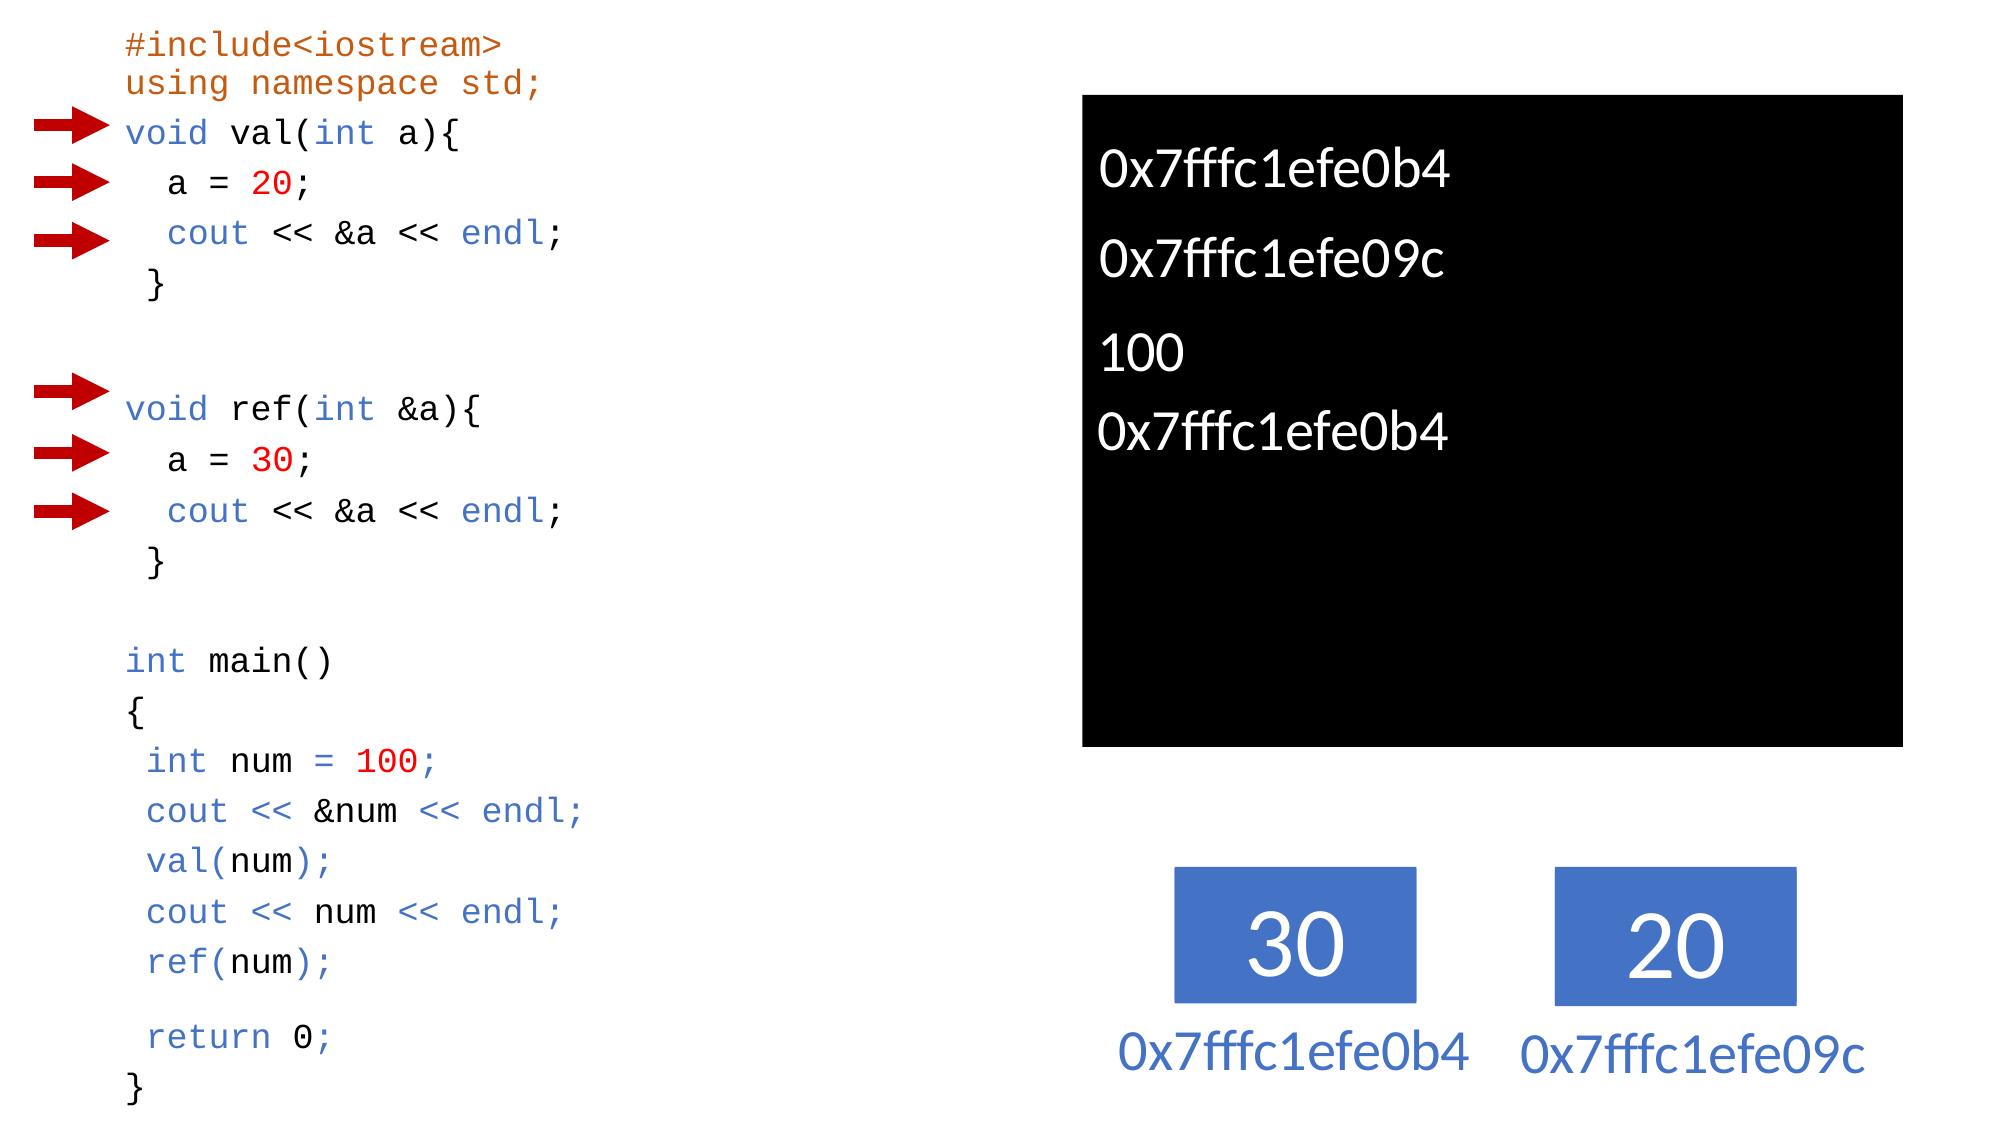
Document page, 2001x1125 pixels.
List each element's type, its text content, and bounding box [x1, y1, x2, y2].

text_box #include<iostream> using namespace std; void val(int a){ a = 20; cout << &a << endl; } void ref(int &a){ a = 30; cout << &a << endl; } int main() { int num = 100; cout << &num << endl; val(num); cout << num << endl; ref(num); return 0; } [109, 18, 1085, 1125]
text_box 0x7fffc1efe0b4 [1082, 385, 1480, 470]
text_box 20 [1554, 871, 1797, 1007]
text_box 100 [1082, 305, 1480, 385]
text_box 100 [1554, 866, 1797, 871]
text_box 0x7fffc1efe09c [1084, 211, 1483, 297]
text_box [1082, 94, 1903, 747]
text_box 0x7fffc1efe09c [1505, 1007, 1903, 1093]
text_box 0x7fffc1efe0b4 [1104, 1005, 1502, 1125]
text_box 0x7fffc1efe0b4 [1084, 121, 1483, 207]
text_box 30 [1174, 868, 1417, 1004]
